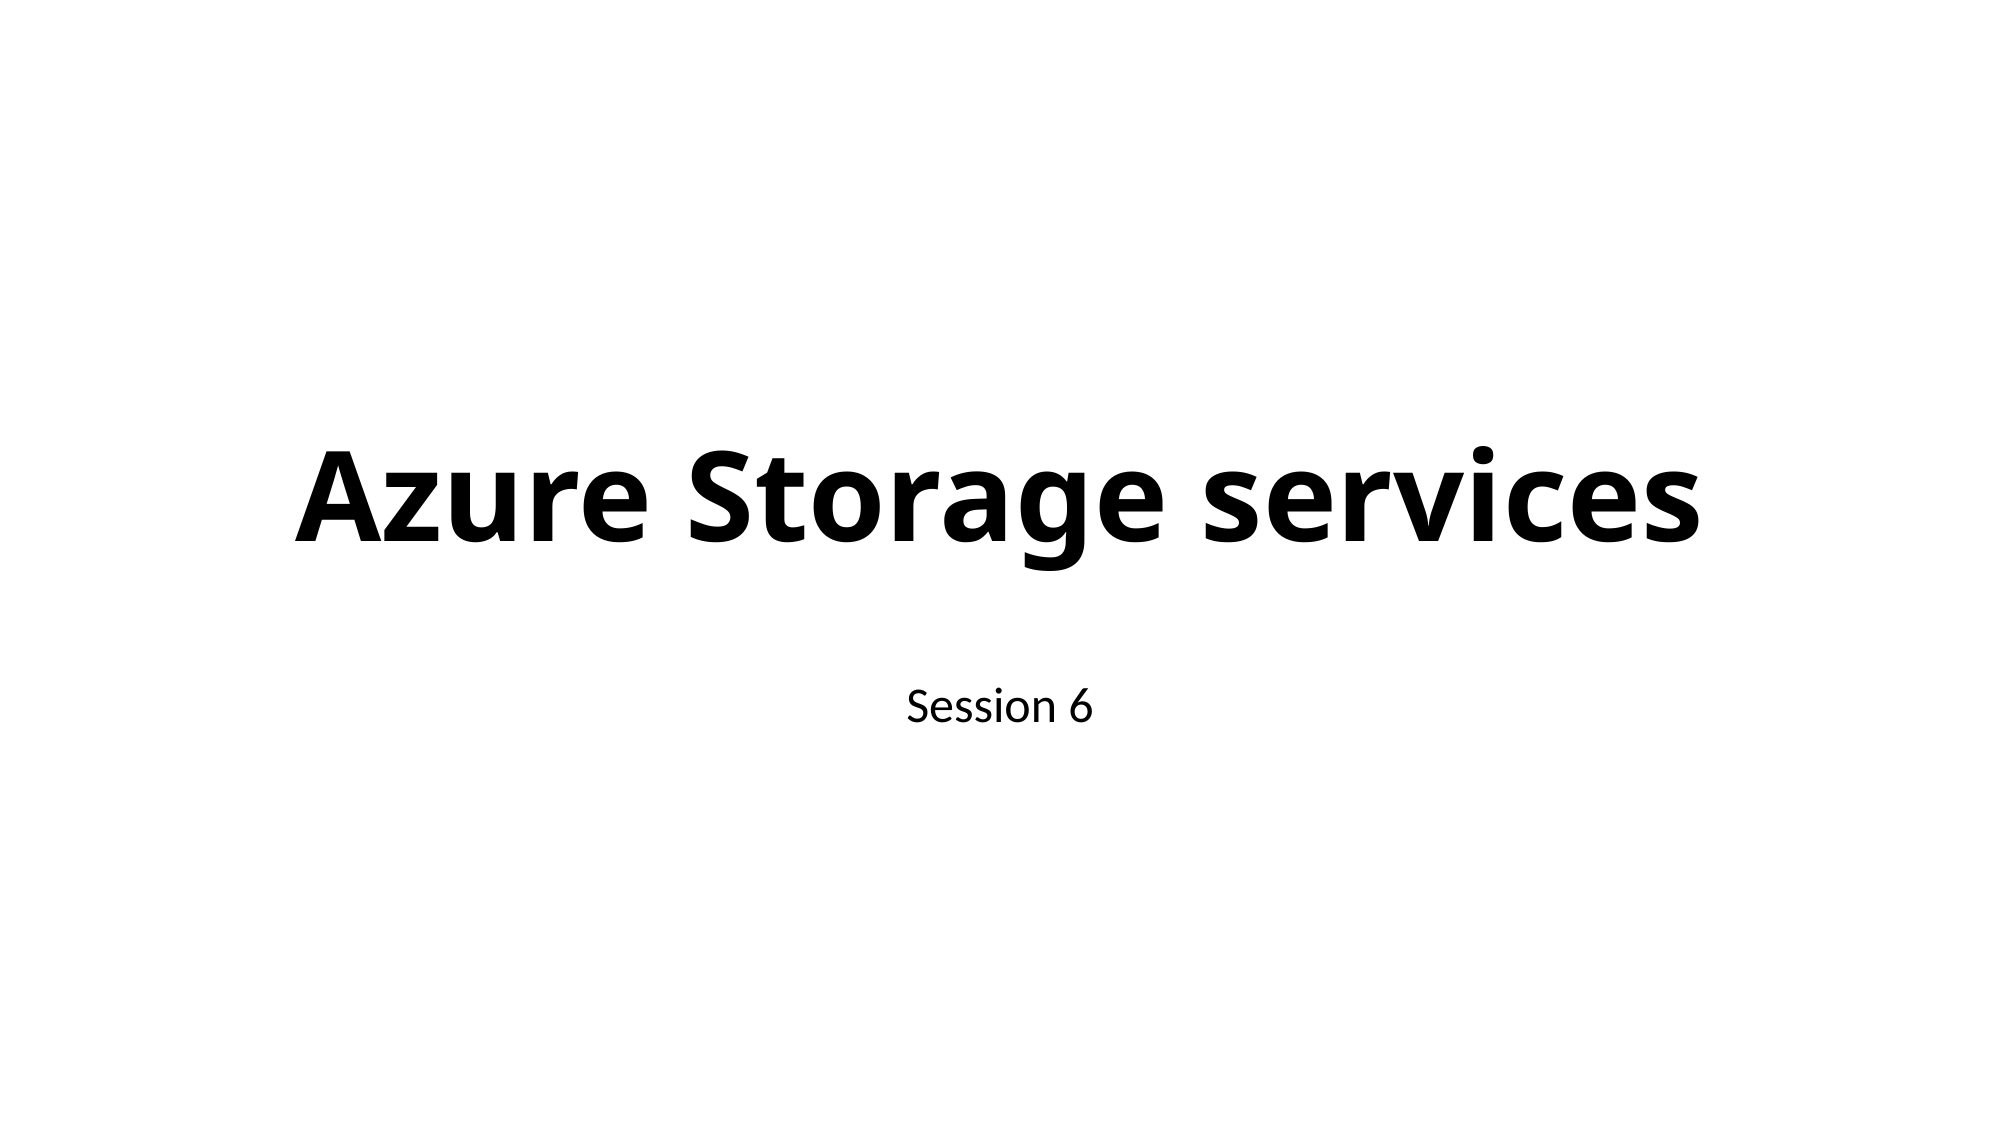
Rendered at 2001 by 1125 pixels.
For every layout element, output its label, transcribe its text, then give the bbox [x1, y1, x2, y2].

subtitle Session 6 [249, 590, 1750, 863]
title Azure Storage services [249, 184, 1750, 576]
